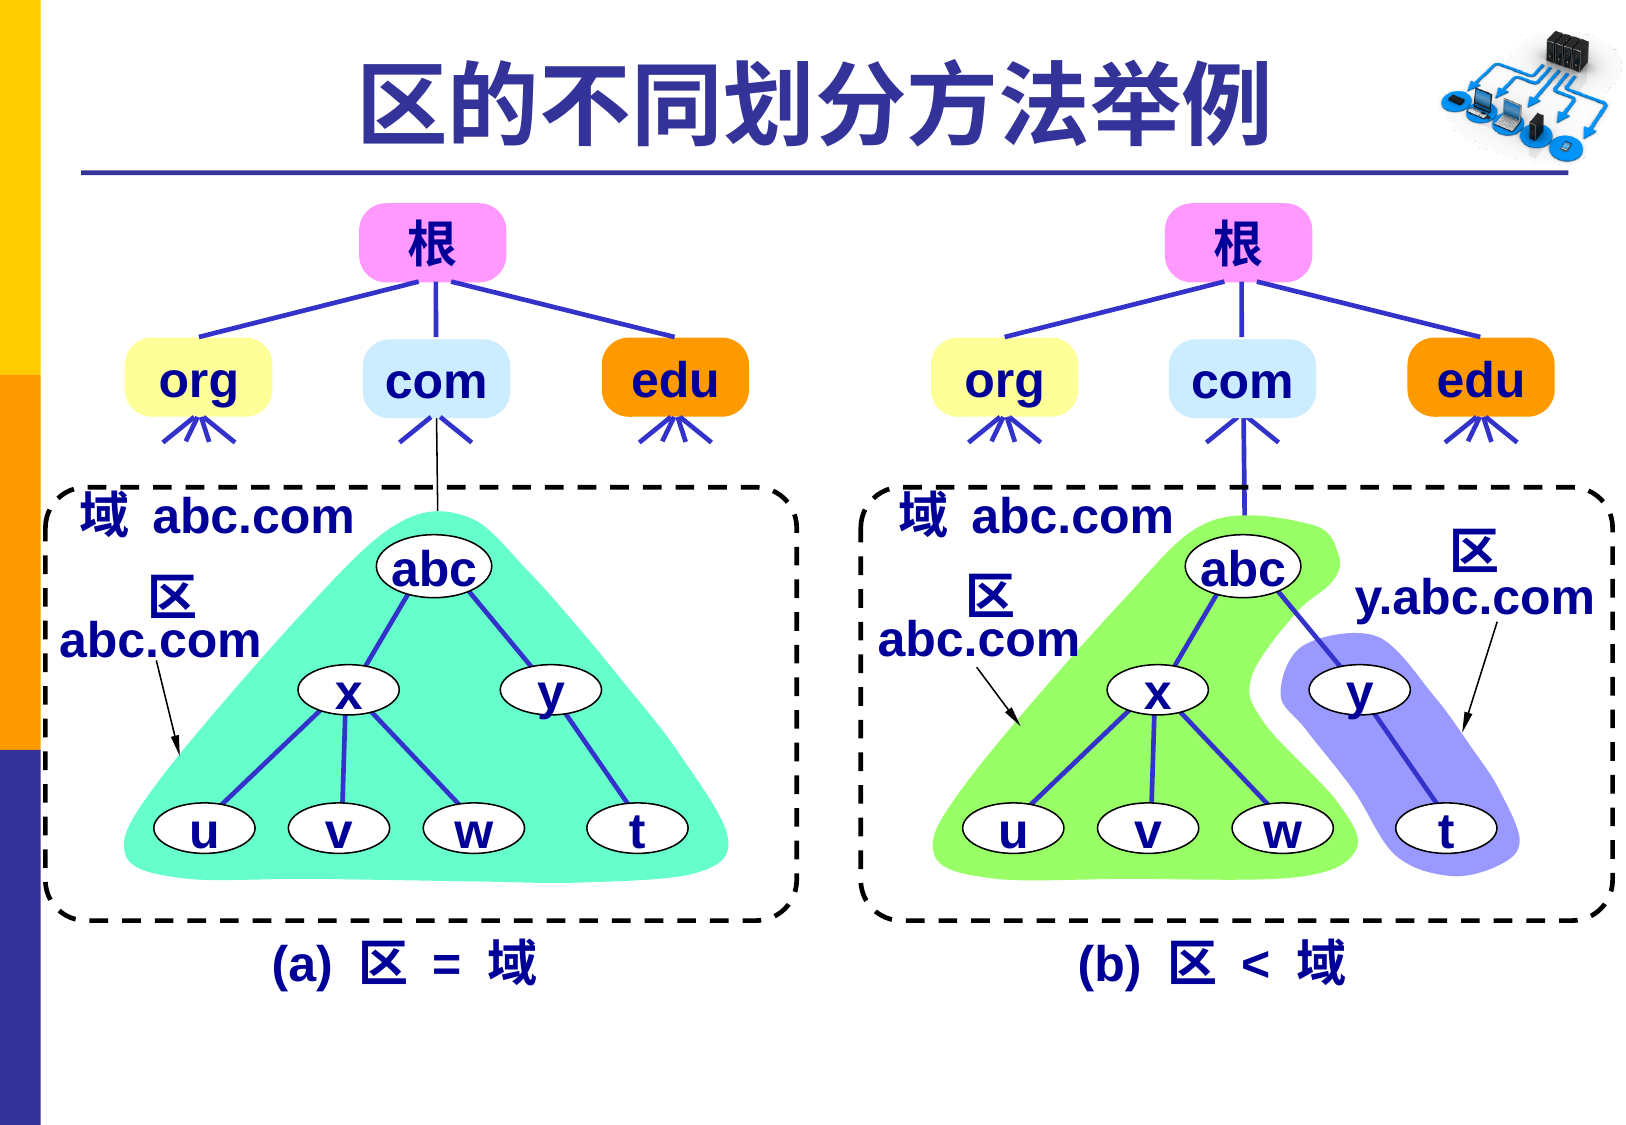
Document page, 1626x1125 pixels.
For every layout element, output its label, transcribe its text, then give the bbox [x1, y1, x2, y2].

text_box [156, 660, 180, 756]
title 区的不同划分方法举例 [83, 30, 1568, 165]
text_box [860, 202, 1616, 1000]
text_box 域 abc.com [64, 476, 370, 493]
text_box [639, 416, 712, 443]
text_box u [153, 802, 256, 854]
text_box w [423, 802, 525, 854]
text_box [162, 416, 236, 443]
text_box abc [376, 534, 492, 598]
text_box edu [601, 337, 750, 417]
text_box [45, 487, 797, 921]
text_box 区 abc.com [44, 574, 277, 674]
text_box org [124, 337, 273, 417]
picture [1568, 30, 1624, 165]
text_box 根 [359, 203, 507, 283]
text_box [399, 416, 472, 443]
text_box x [297, 664, 400, 715]
text_box y [500, 664, 602, 715]
text_box v [288, 802, 390, 854]
text_box (a) 区 = 域 [256, 923, 552, 999]
text_box com [362, 339, 511, 419]
text_box t [586, 802, 689, 854]
